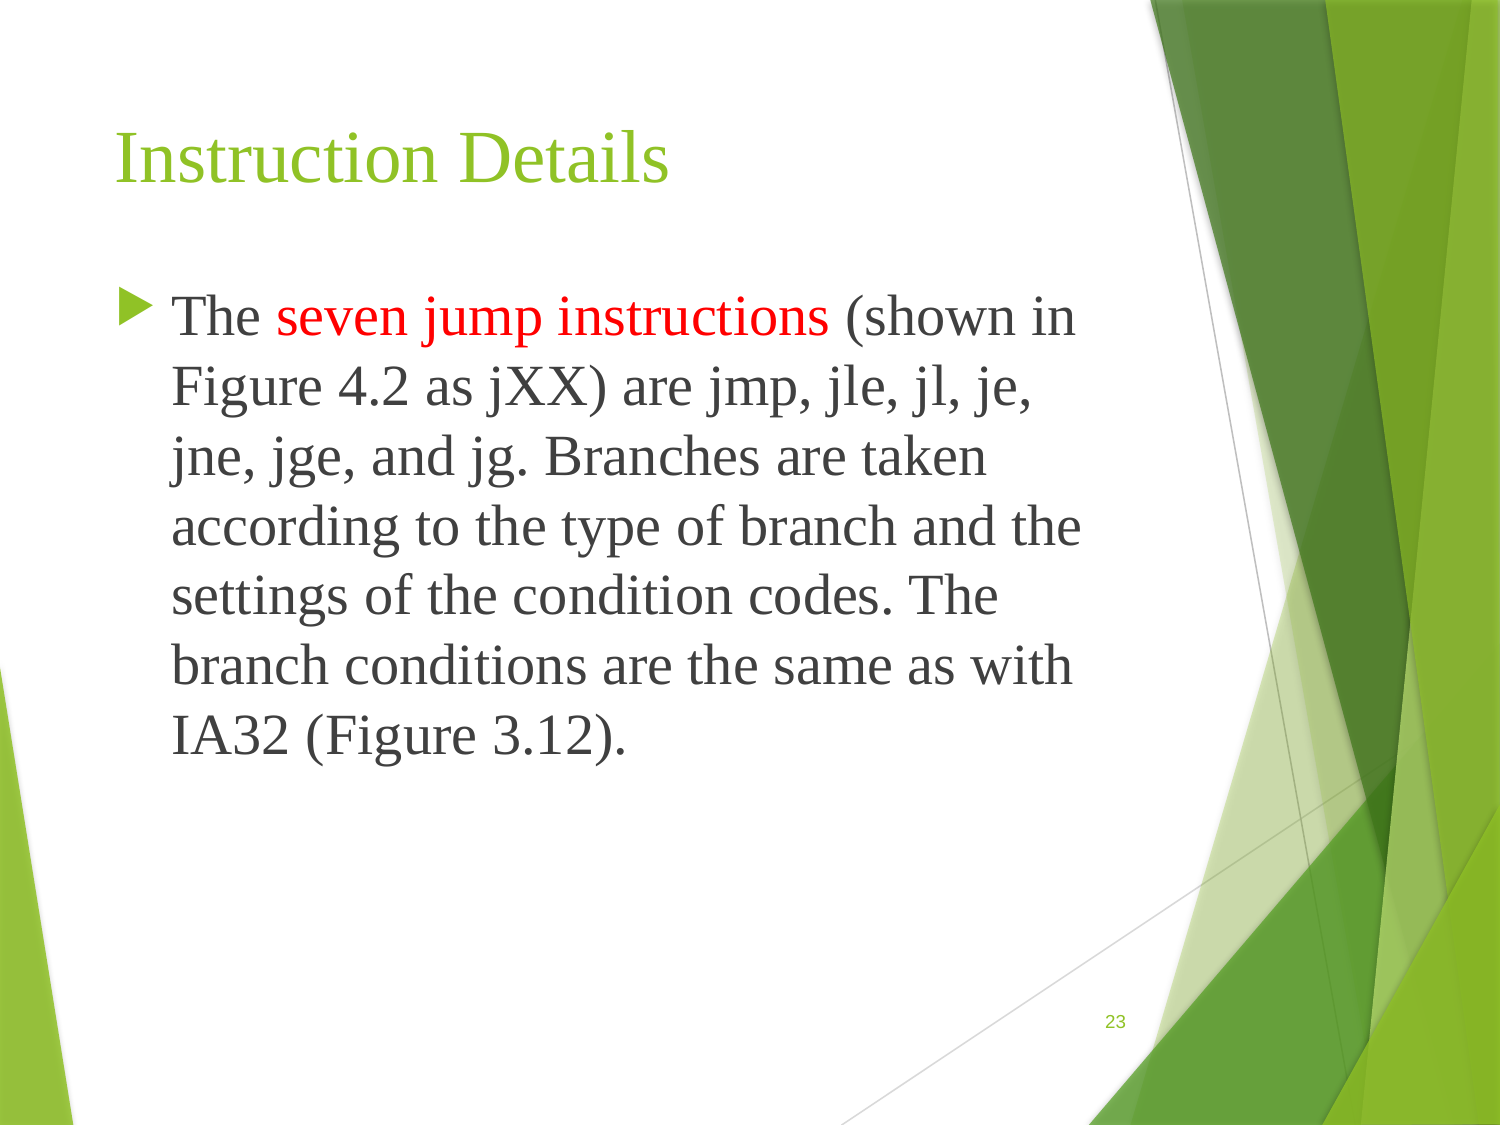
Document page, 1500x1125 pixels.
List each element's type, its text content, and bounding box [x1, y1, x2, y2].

list The seven jump instructions (shown in Figure 4.2 as jXX) are jmp, jle, jl, je, jne, jge, and jg. Branches are taken according to the type of branch and the settings of the condition codes. The branch conditions are the same as with IA32 (Figure 3.12). [99, 269, 1142, 907]
slide_number 23 [1057, 991, 1142, 1051]
title Instruction Details [99, 99, 1142, 224]
